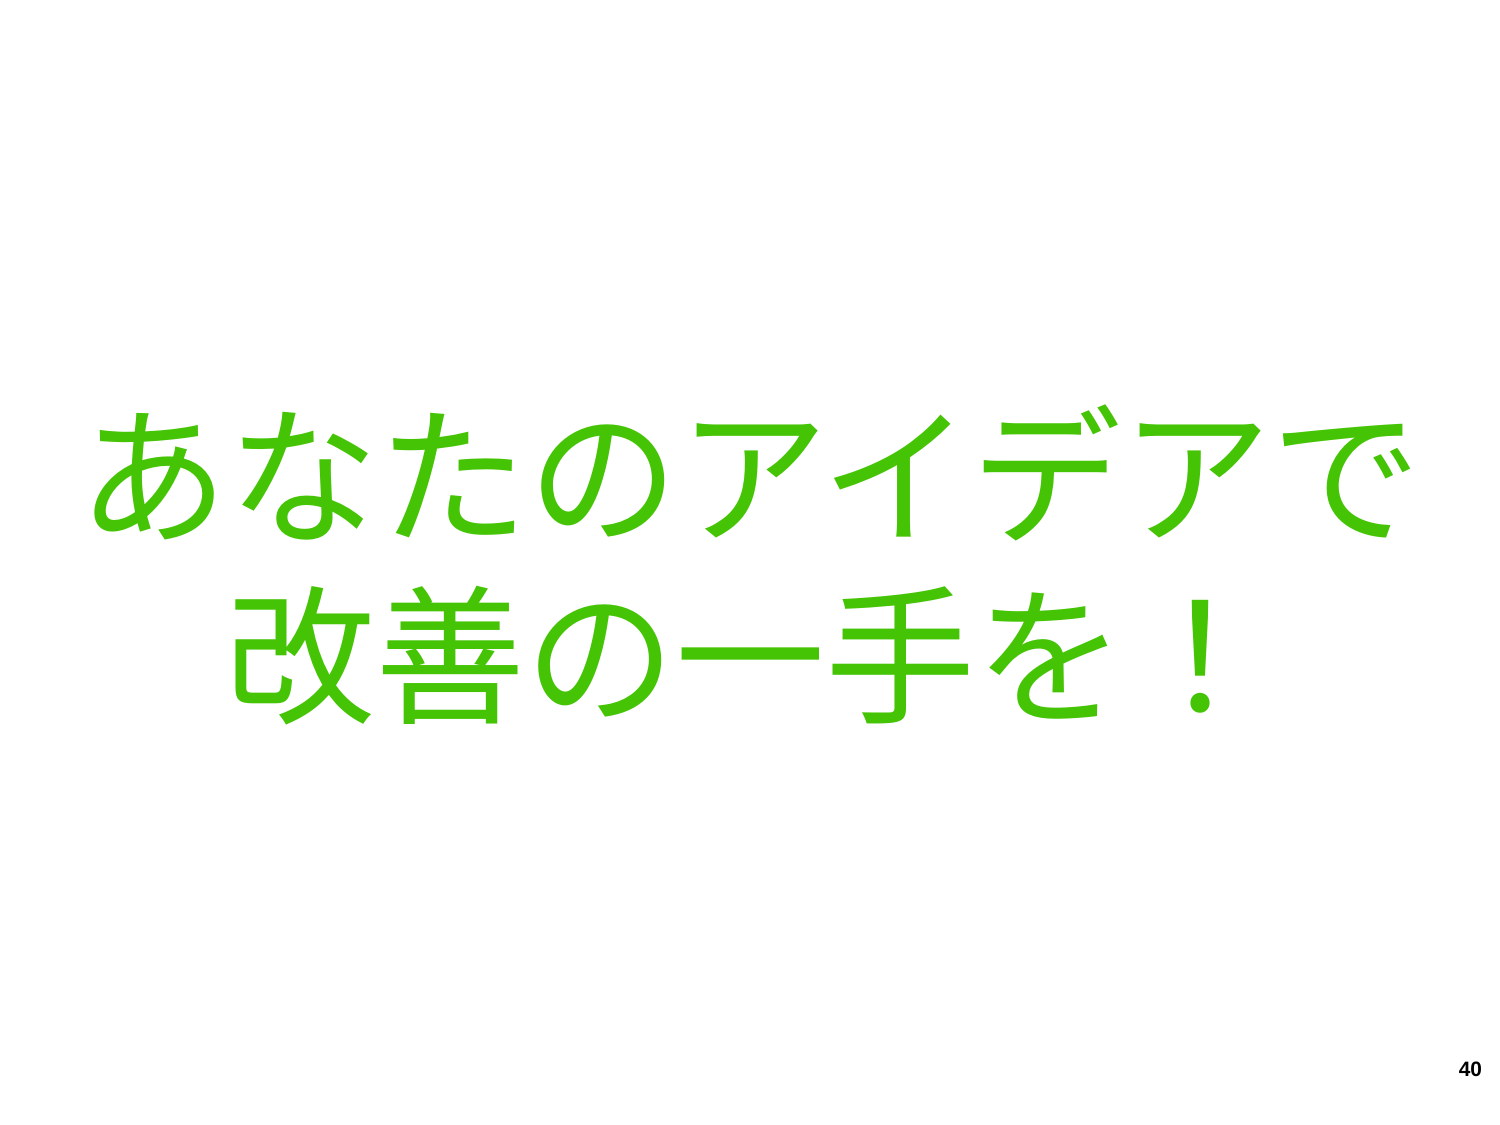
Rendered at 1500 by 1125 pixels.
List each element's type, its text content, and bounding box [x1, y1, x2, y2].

text_box あなたのアイデアで 改善の一手を！ [58, 195, 1441, 930]
